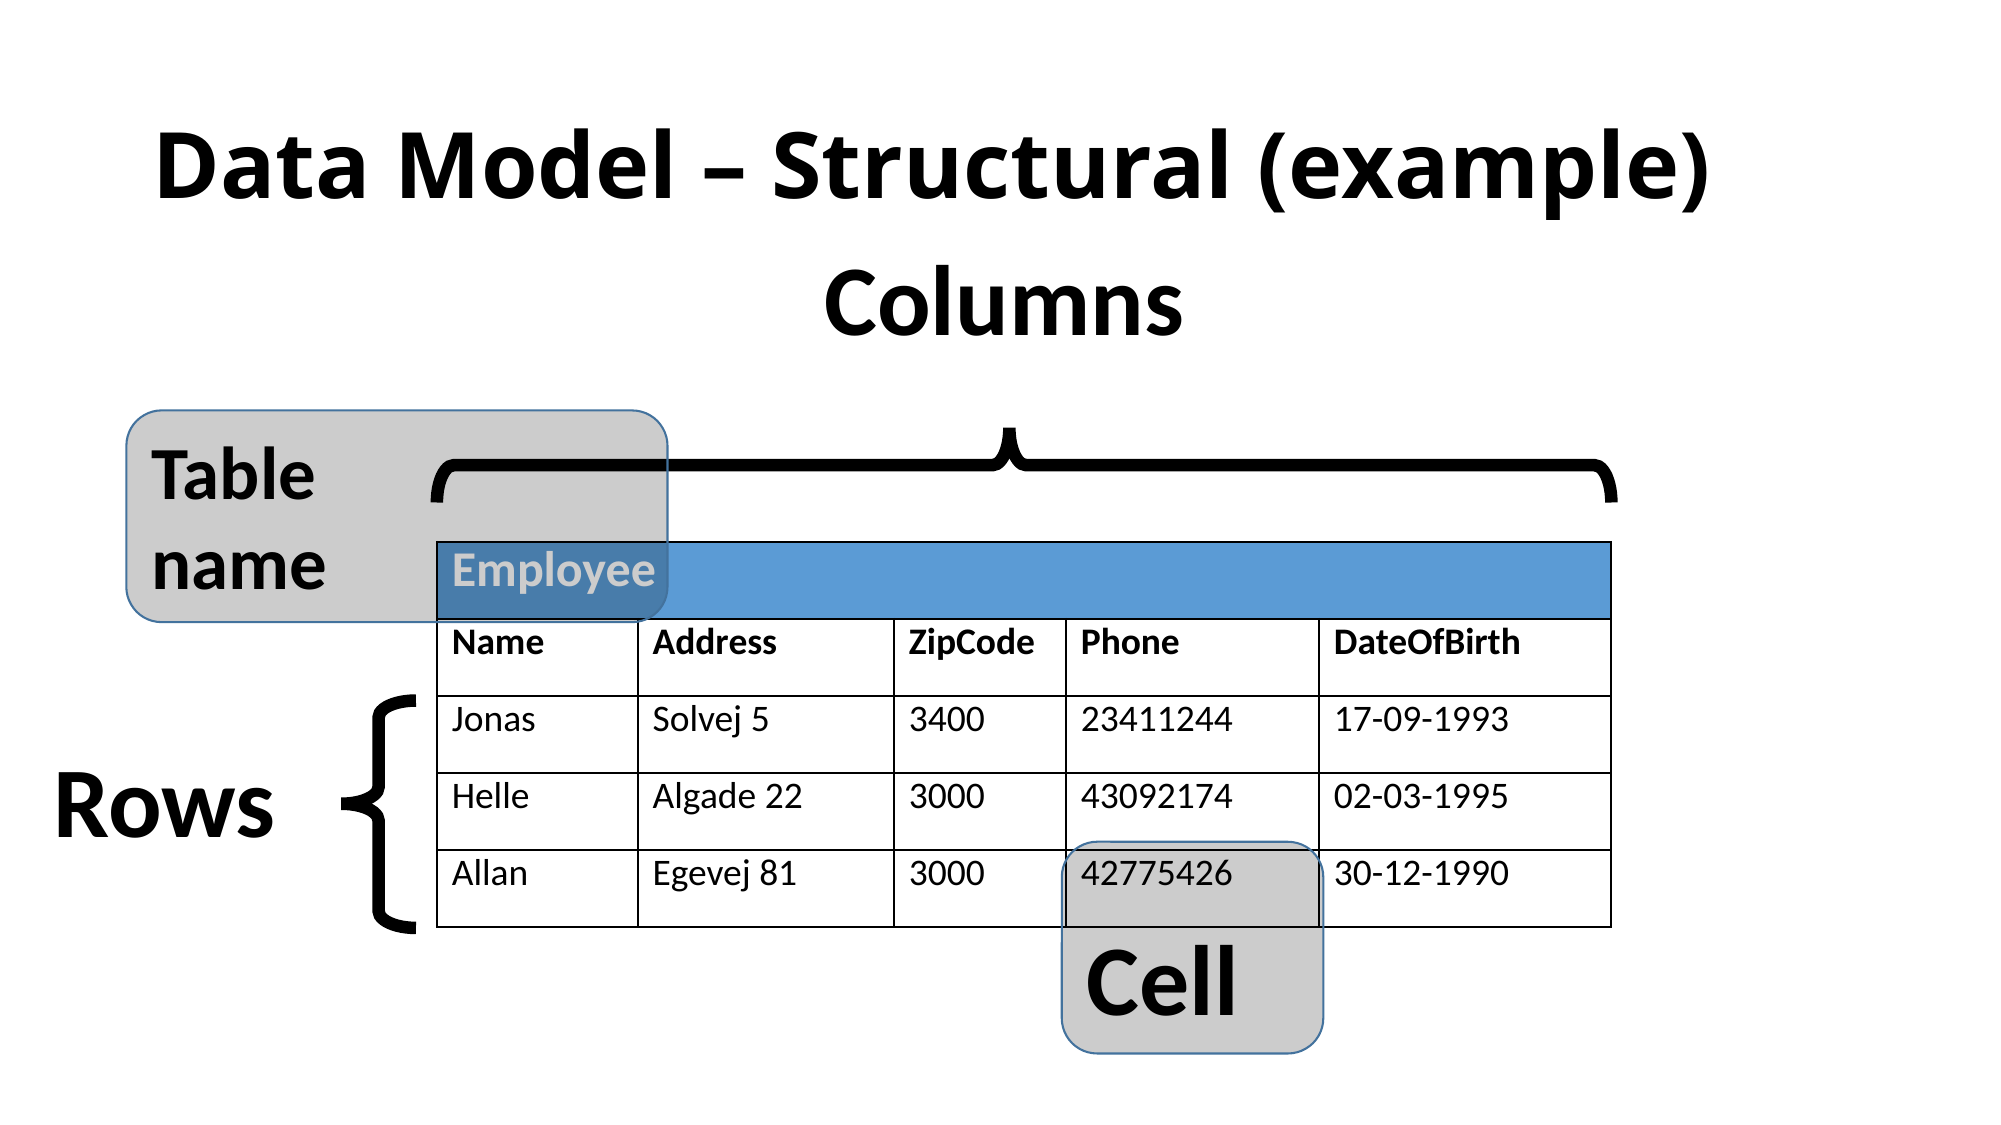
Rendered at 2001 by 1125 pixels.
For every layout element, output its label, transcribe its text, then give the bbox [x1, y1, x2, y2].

table_cell 30-12-1990 [1320, 851, 1610, 926]
table_cell DateOfBirth [1320, 620, 1610, 695]
table_cell Jonas [438, 697, 637, 772]
table_cell Phone [1067, 620, 1318, 695]
text_box Table name [125, 409, 669, 624]
title Data Model – Structural (example) [137, 59, 1863, 278]
table_cell Allan [438, 851, 637, 926]
table_header Employee [653, 543, 1610, 618]
table_cell Address [639, 620, 893, 695]
table_cell 23411244 [1067, 697, 1318, 772]
text_box Cell [1060, 840, 1325, 1055]
text_box Rows [39, 730, 291, 866]
table_cell 3400 [895, 697, 1065, 772]
table_cell Solvej 5 [639, 697, 893, 772]
table_cell 02-03-1995 [1320, 774, 1610, 849]
table_cell 43092174 [1067, 774, 1318, 849]
table_cell 3000 [895, 851, 1065, 926]
text_box [341, 698, 416, 930]
table_cell Algade 22 [639, 774, 893, 849]
text_box [669, 427, 1613, 503]
table_cell 3000 [895, 774, 1065, 849]
table_cell Name [438, 623, 637, 695]
table_cell 17-09-1993 [1320, 697, 1610, 772]
table_cell ZipCode [895, 620, 1065, 695]
text_box Columns [809, 227, 1200, 363]
table_cell Helle [438, 774, 637, 849]
table_cell Egevej 81 [639, 851, 893, 926]
